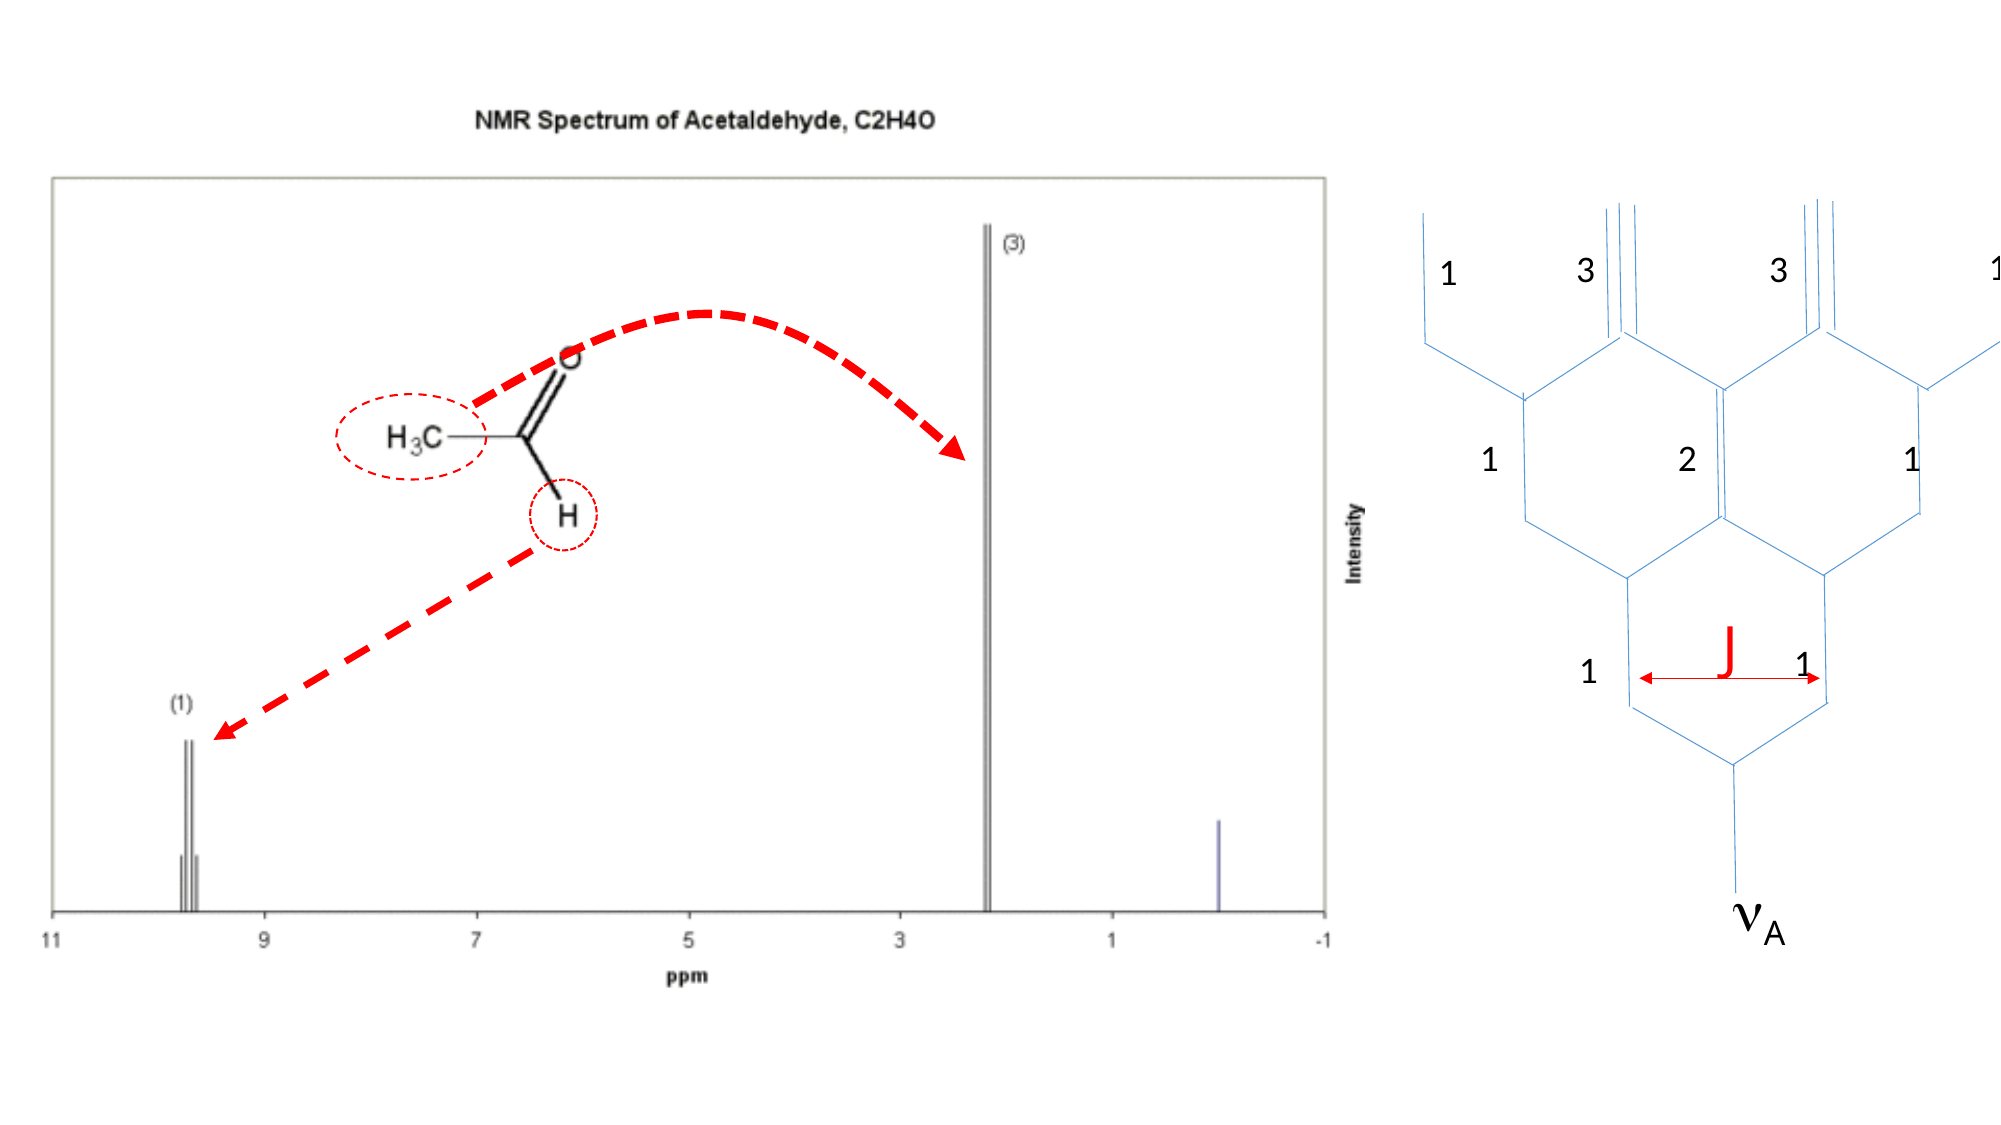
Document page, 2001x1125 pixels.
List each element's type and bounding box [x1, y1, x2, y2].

text_box [16, 90, 2000, 1011]
